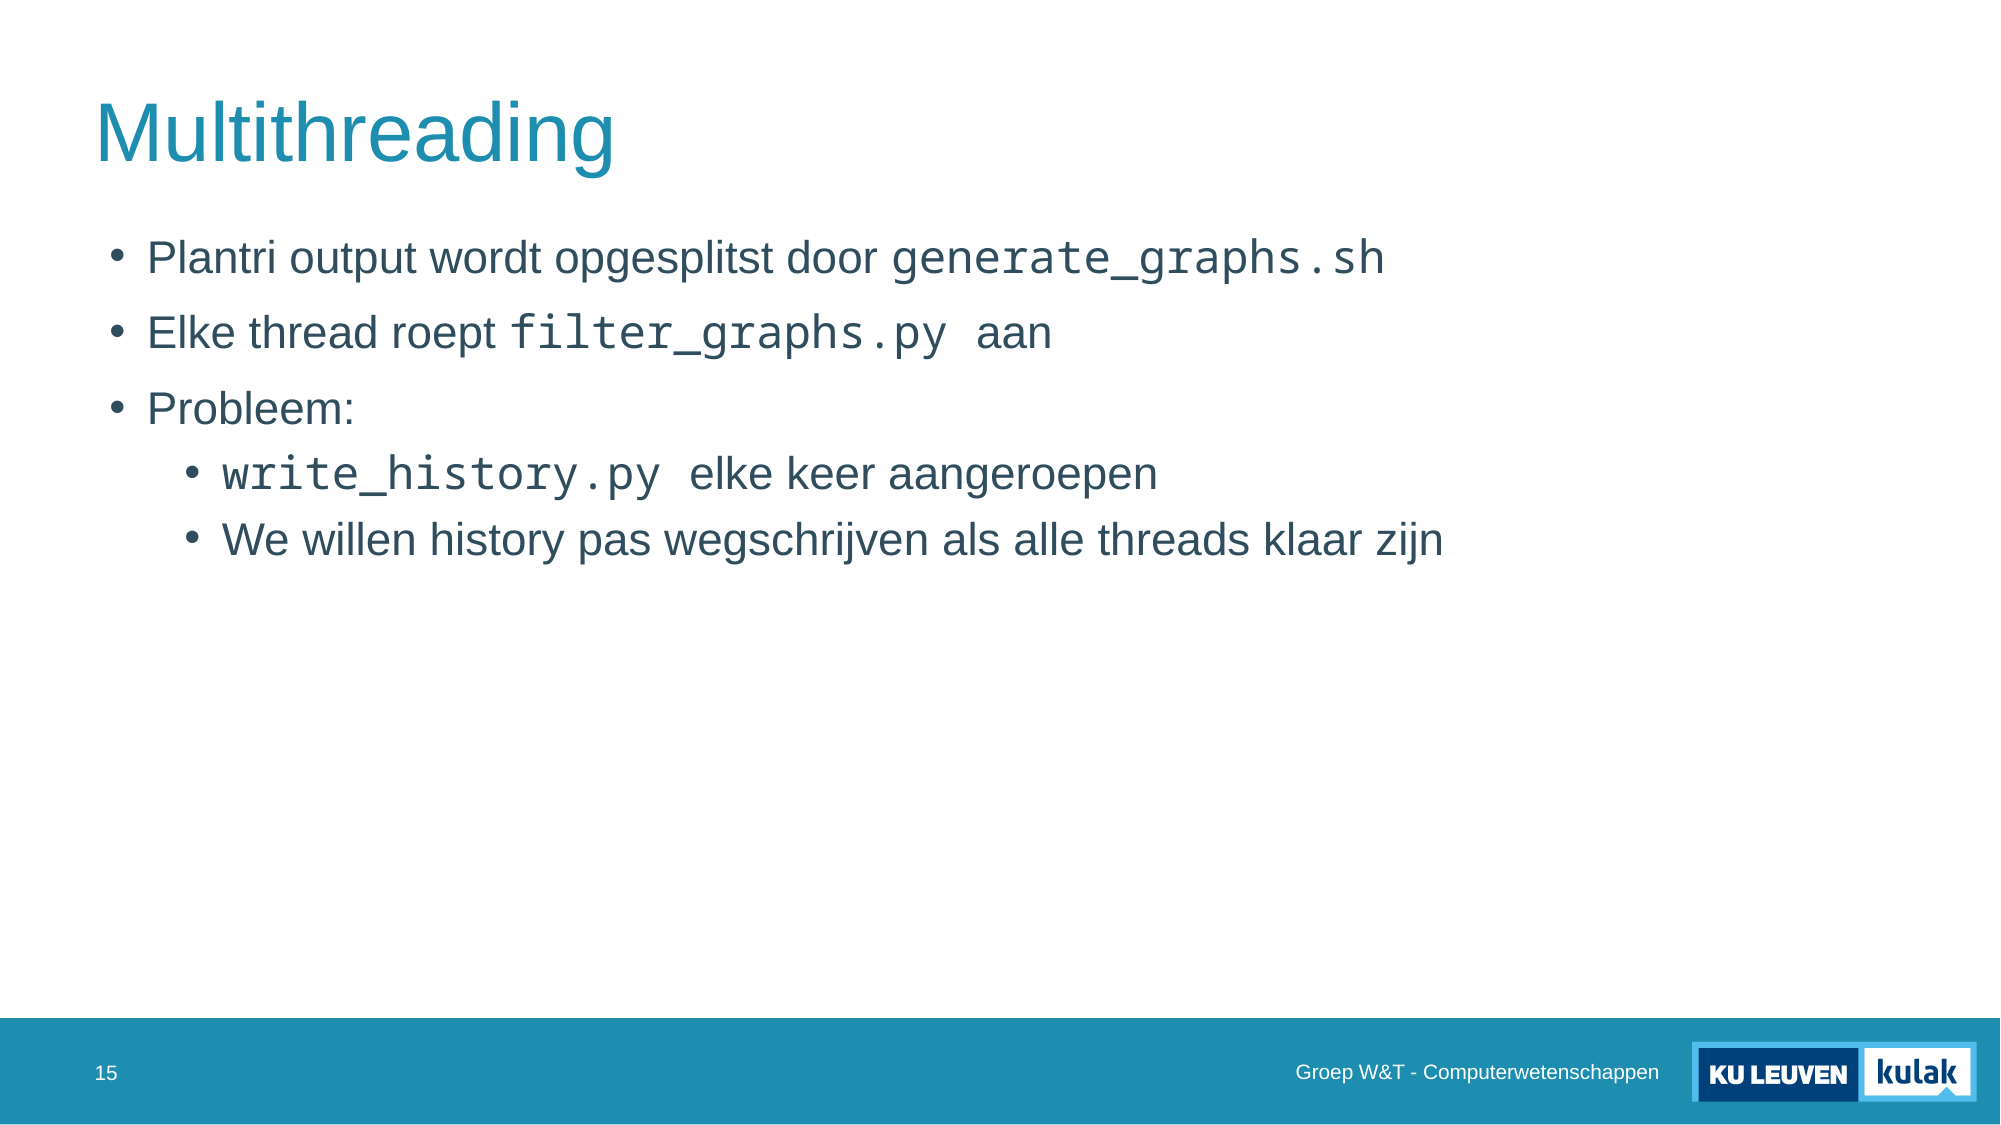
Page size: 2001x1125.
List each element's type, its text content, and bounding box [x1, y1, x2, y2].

title Multithreading [94, 33, 1906, 223]
footer Groep W&T - Computerwetenschappen [869, 1018, 1689, 1125]
text_box Plantri output wordt opgesplitst door generate_graphs.sh Elke thread roept filter_graphs.py aan Probleem: write_history.py elke keer aangeroepen We willen history pas wegschrijven als alle threads klaar zijn [94, 219, 1690, 765]
slide_number 15 [94, 1018, 201, 1125]
picture [1692, 1041, 1977, 1102]
